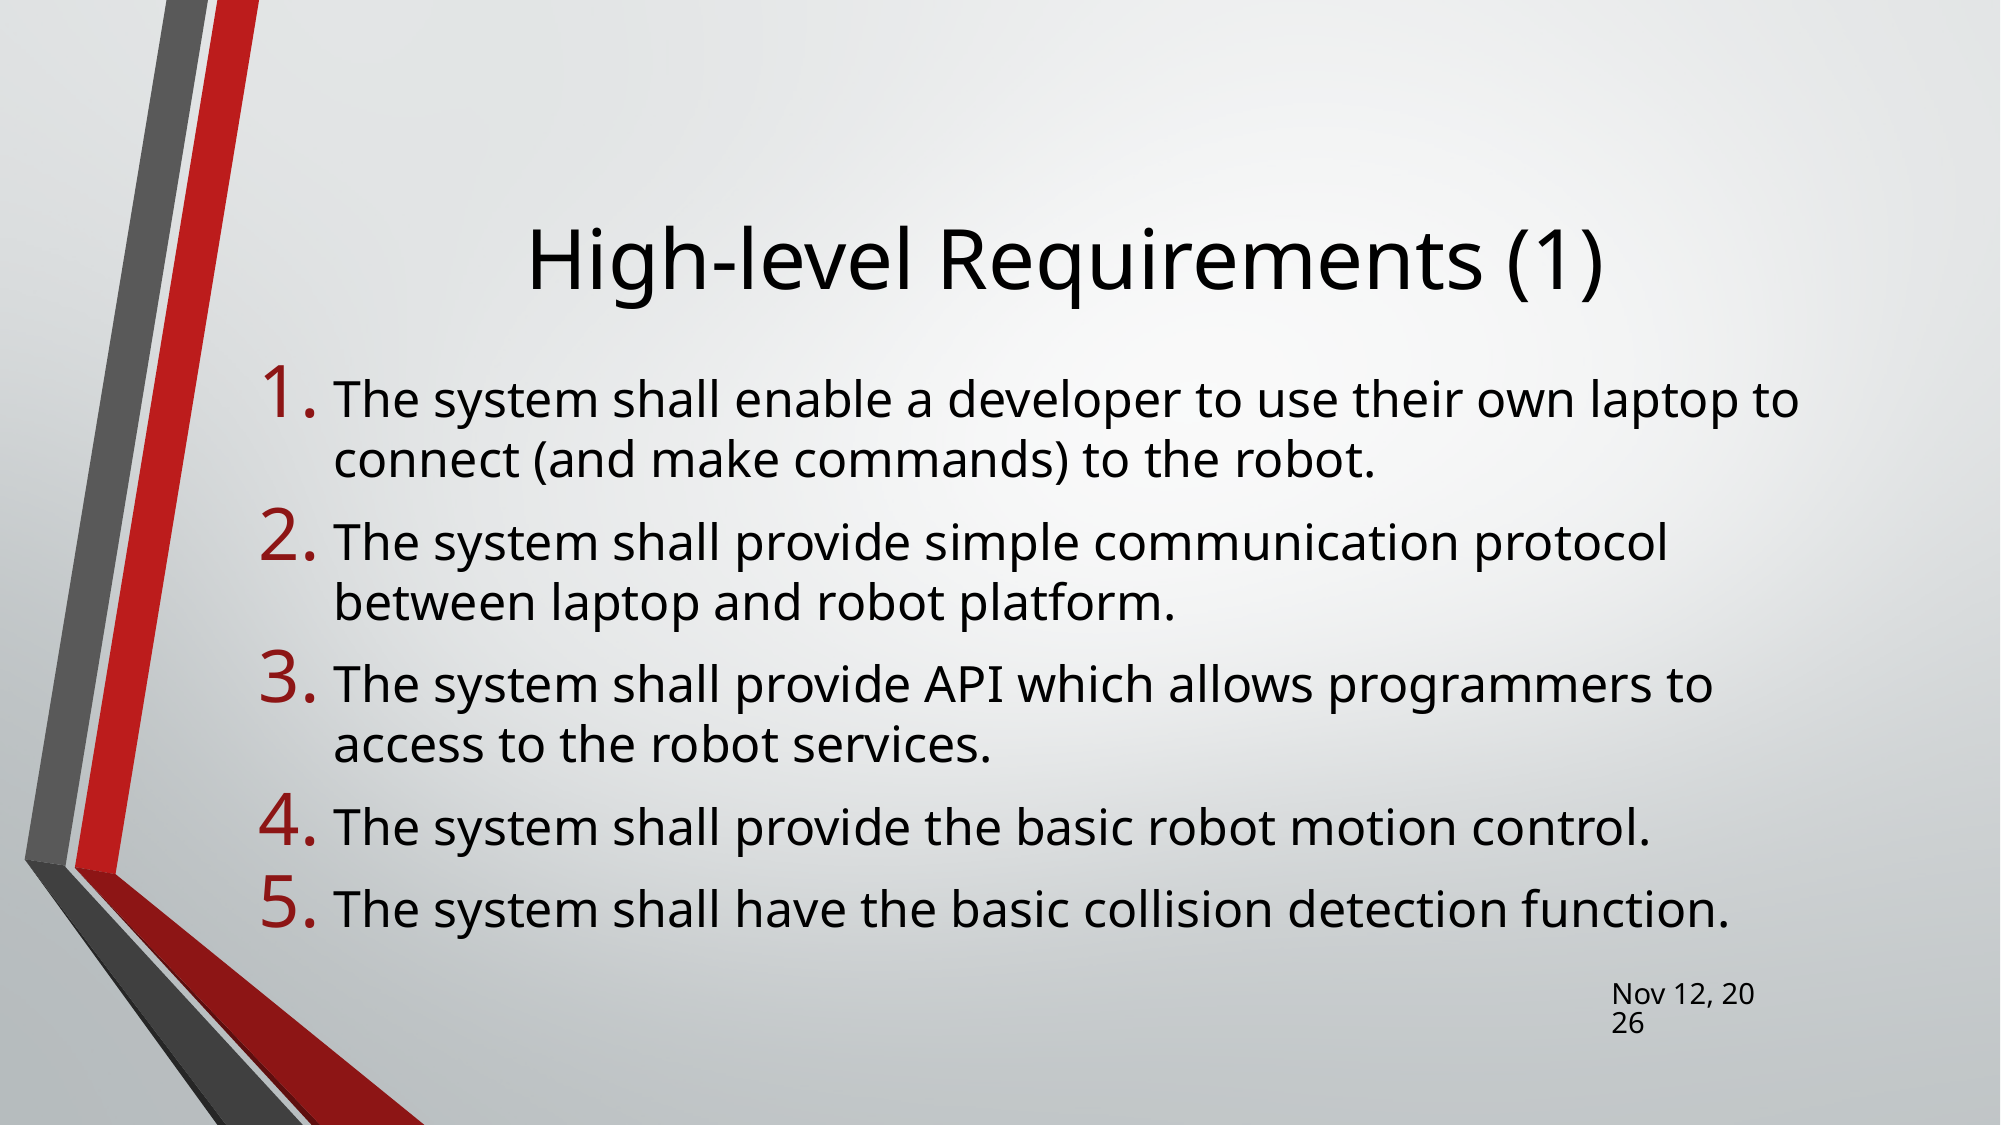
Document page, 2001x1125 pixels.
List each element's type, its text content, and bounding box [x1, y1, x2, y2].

slide_number 28-Jan-16 [1596, 965, 1784, 1025]
list The system shall enable a developer to use their own laptop to connect (and make commands) to the robot. The system shall provide simple communication protocol between laptop and robot platform. The system shall provide API which allows programmers to access to the robot services. The system shall provide the basic robot motion control. The system shall have the basic collision detection function. [243, 437, 1887, 950]
title High-level Requirements (1) [243, 112, 1887, 400]
